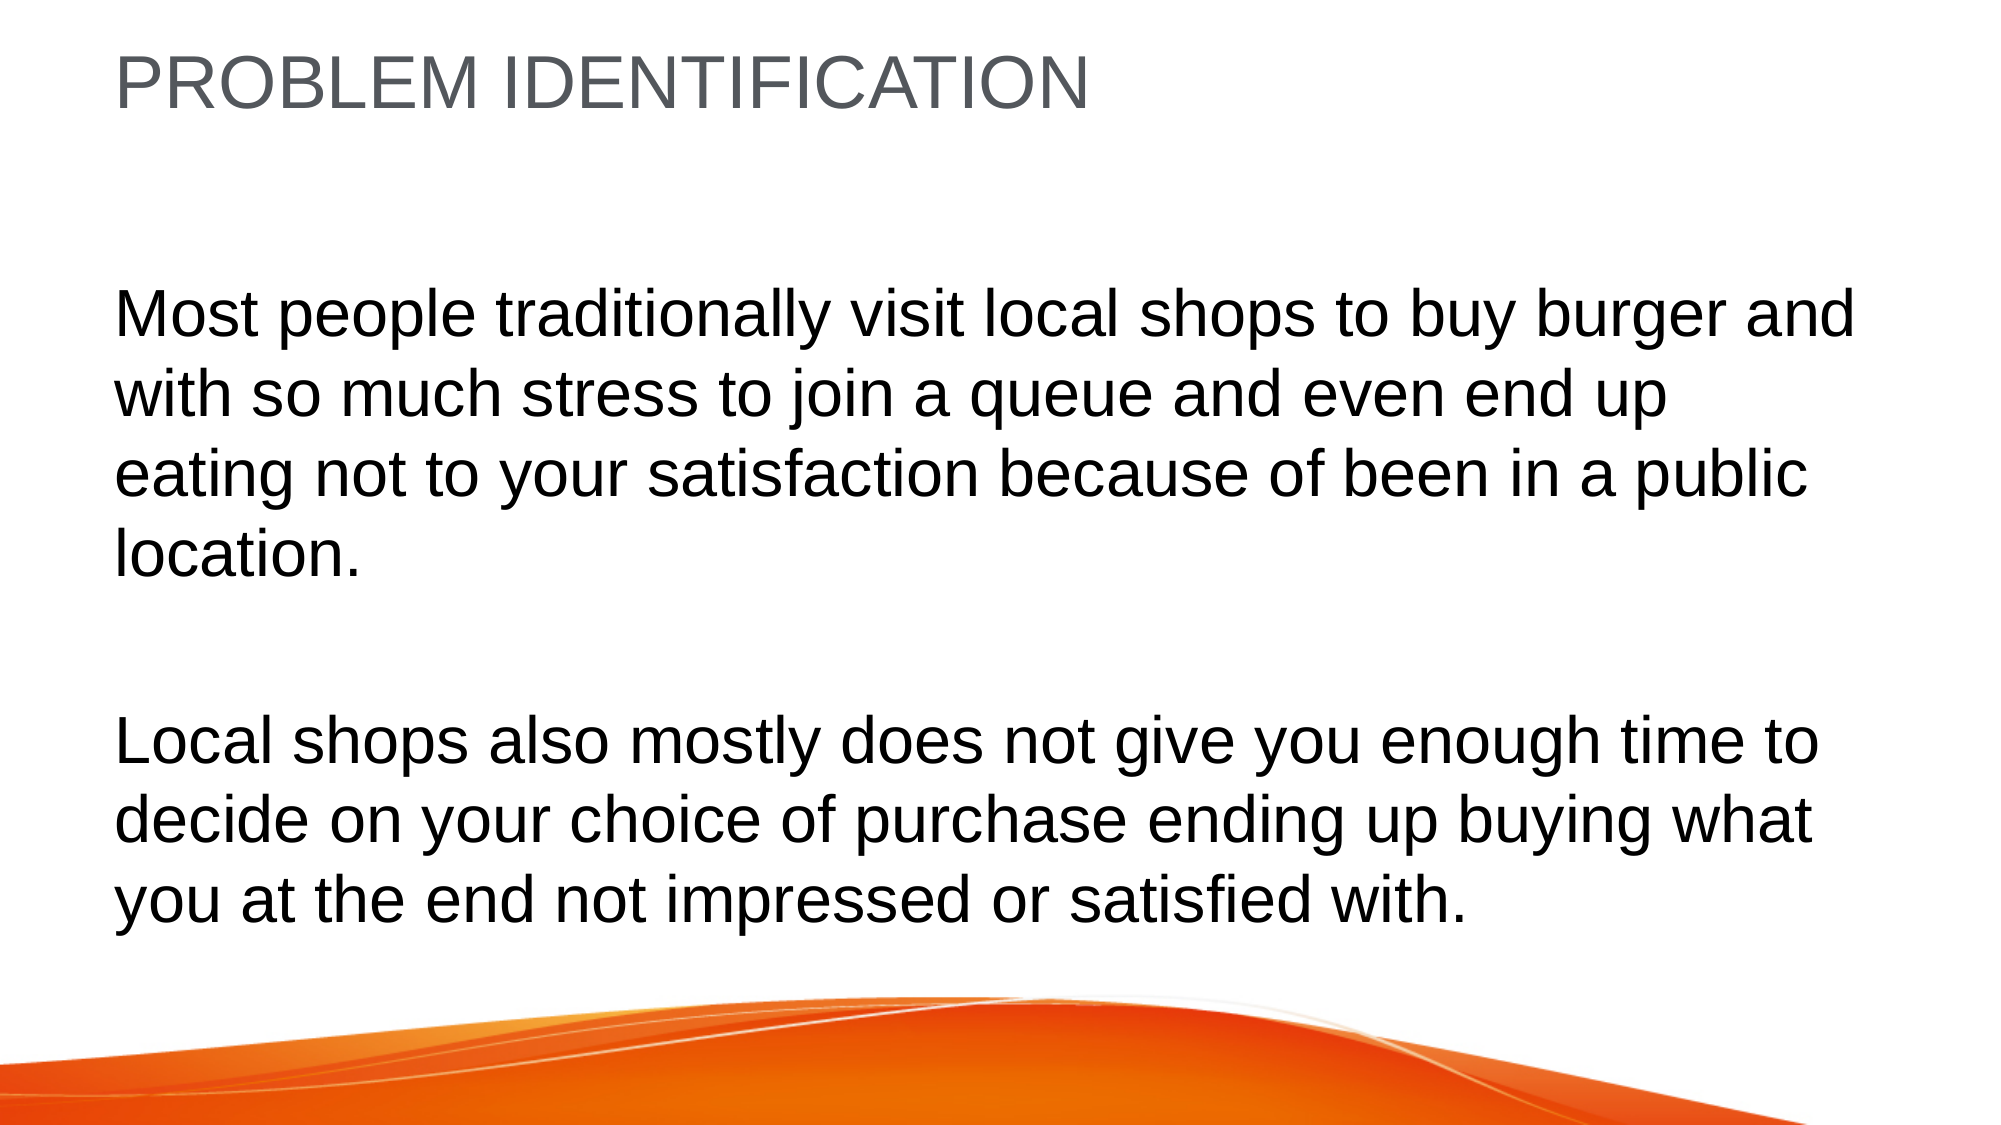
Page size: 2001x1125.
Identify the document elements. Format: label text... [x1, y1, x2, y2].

title PROBLEM IDENTIFICATION [99, 30, 1901, 127]
picture [0, 0, 2000, 1125]
list Most people traditionally visit local shops to buy burger and with so much stress to join a queue and even end up eating not to your satisfaction because of been in a public location. Local shops also mostly does not give you enough time to decide on your choice of purchase ending up buying what you at the end not impressed or satisfied with. [99, 262, 1901, 974]
